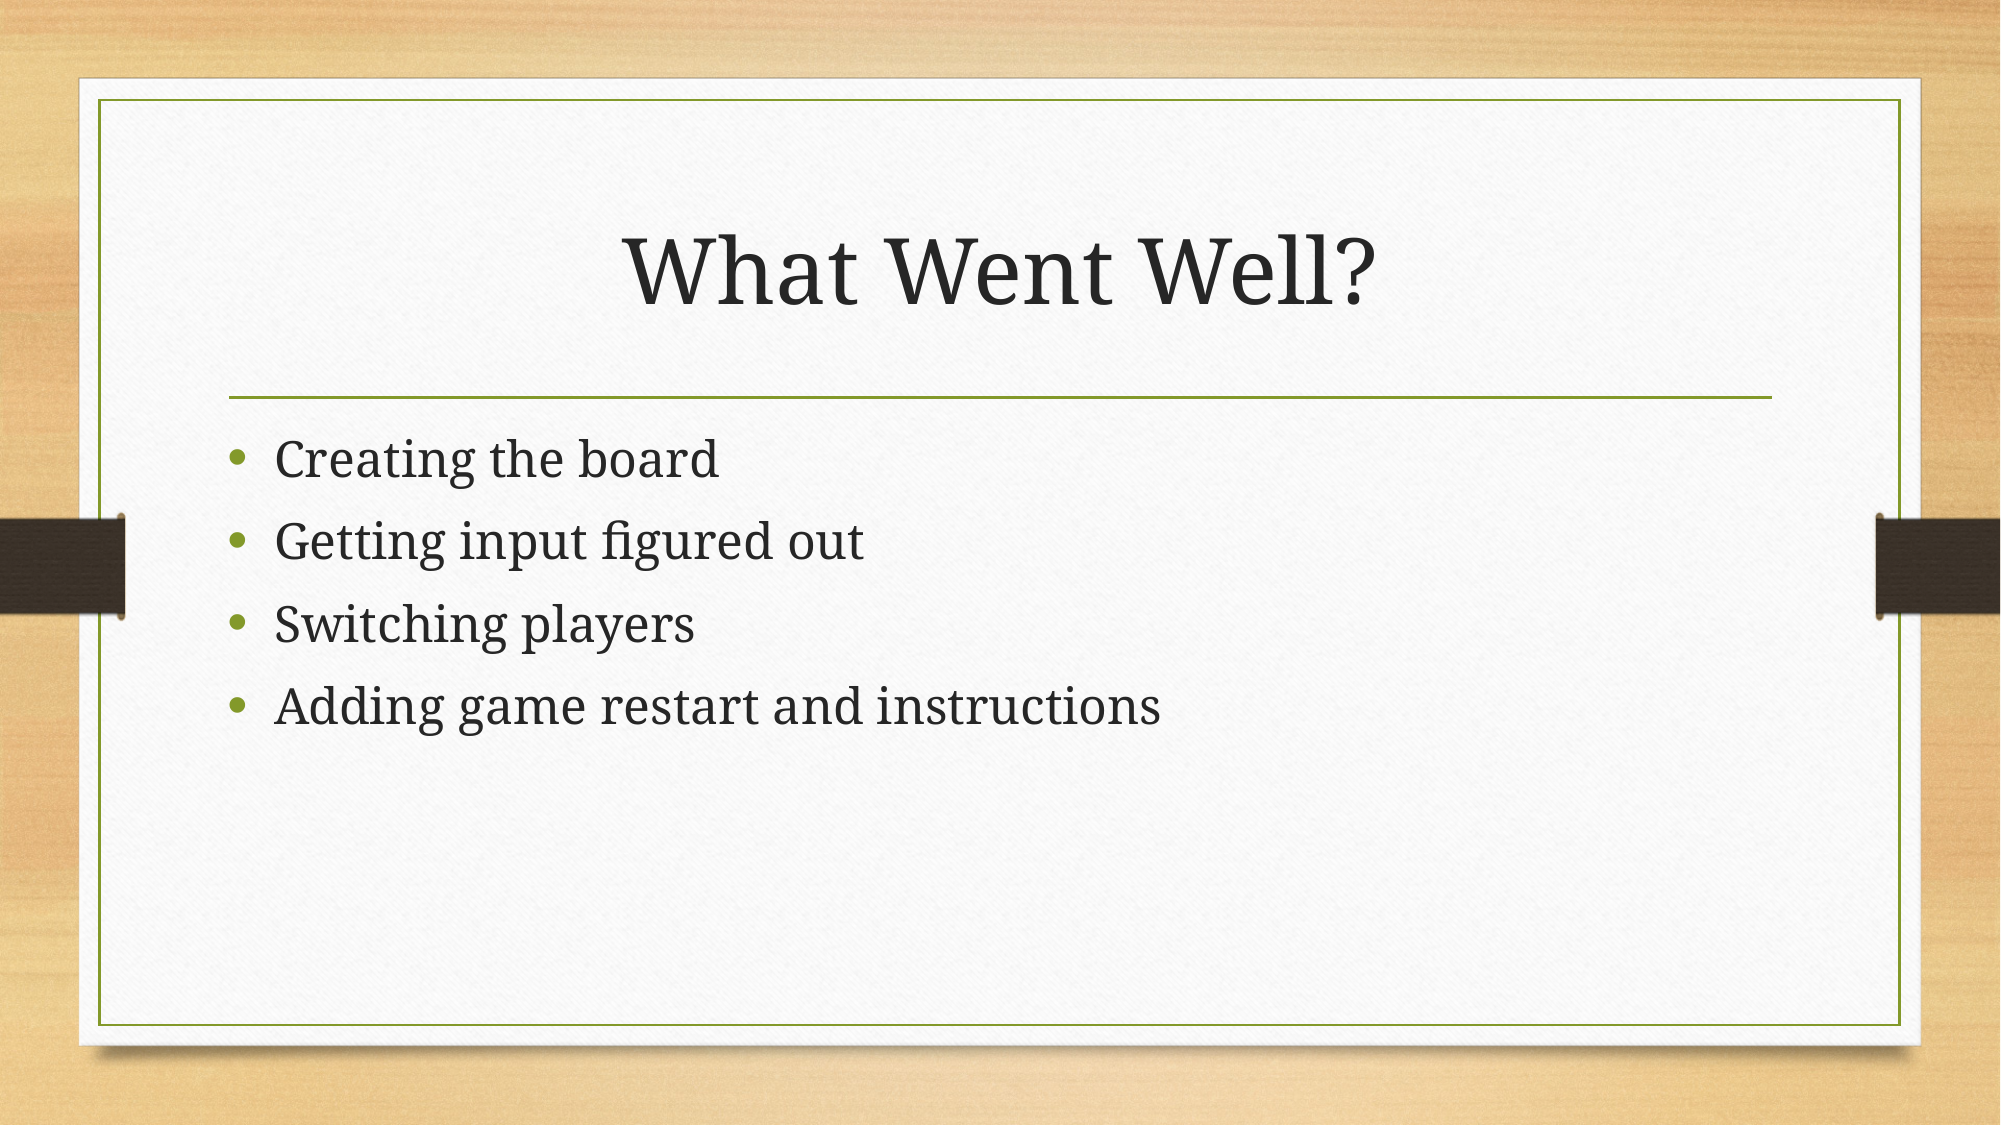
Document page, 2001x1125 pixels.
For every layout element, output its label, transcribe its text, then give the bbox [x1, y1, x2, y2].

list Creating the board Getting input figured out Switching players Adding game restart and instructions [212, 419, 1788, 964]
picture [0, 0, 2001, 1125]
title What Went Well? [212, 161, 1788, 375]
